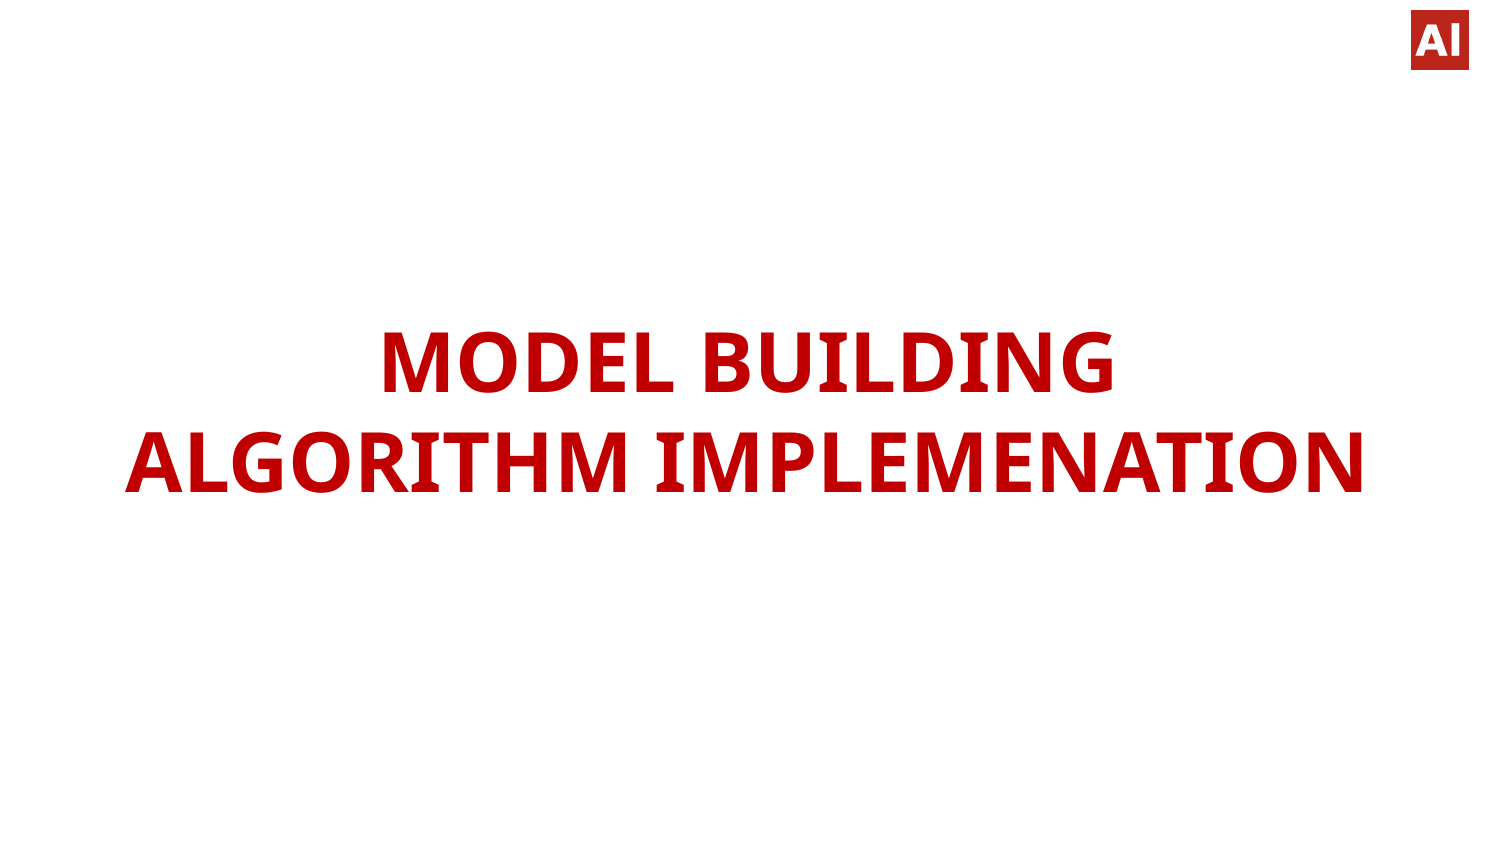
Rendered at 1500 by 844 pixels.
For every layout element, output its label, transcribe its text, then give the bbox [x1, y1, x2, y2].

title MODEL BUILDING ALGORITHM IMPLEMENATION [80, 73, 1417, 745]
picture [1411, 10, 1469, 70]
